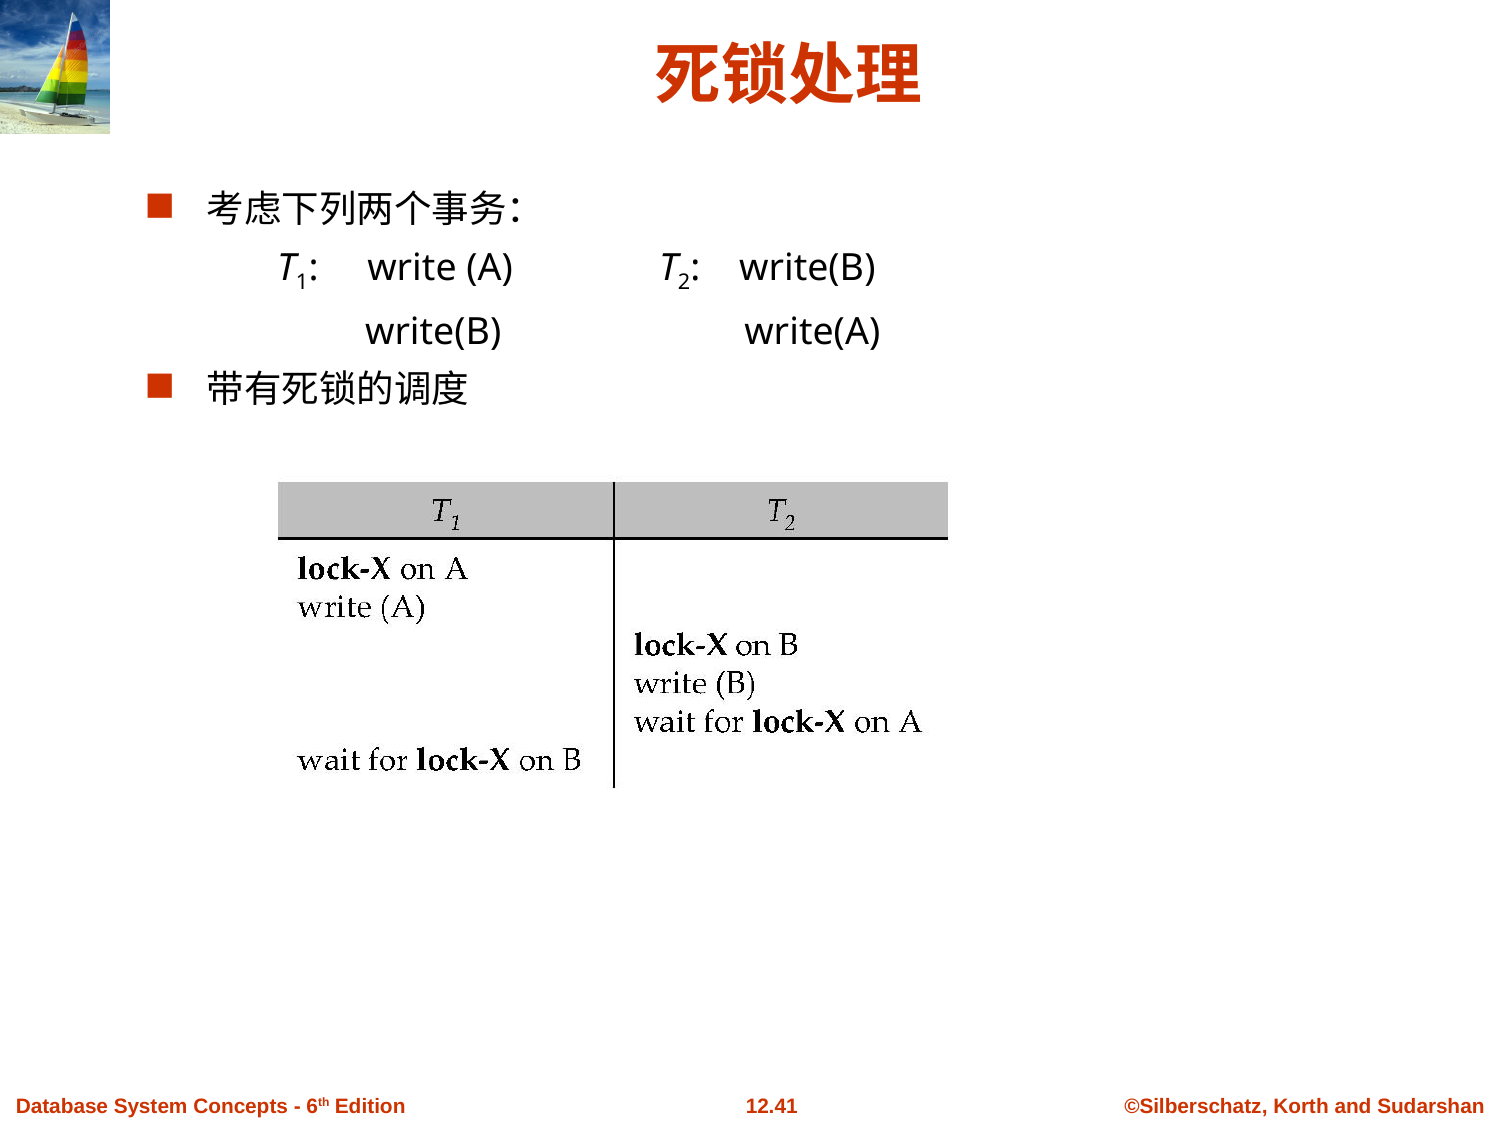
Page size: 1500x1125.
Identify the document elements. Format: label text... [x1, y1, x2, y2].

list 考虑下列两个事务： T1: write (A) T2: write(B) write(B) write(A) 带有死锁的调度 [135, 176, 1393, 982]
title 死锁处理 [125, 18, 1452, 120]
picture [0, 0, 110, 134]
picture [269, 466, 959, 806]
